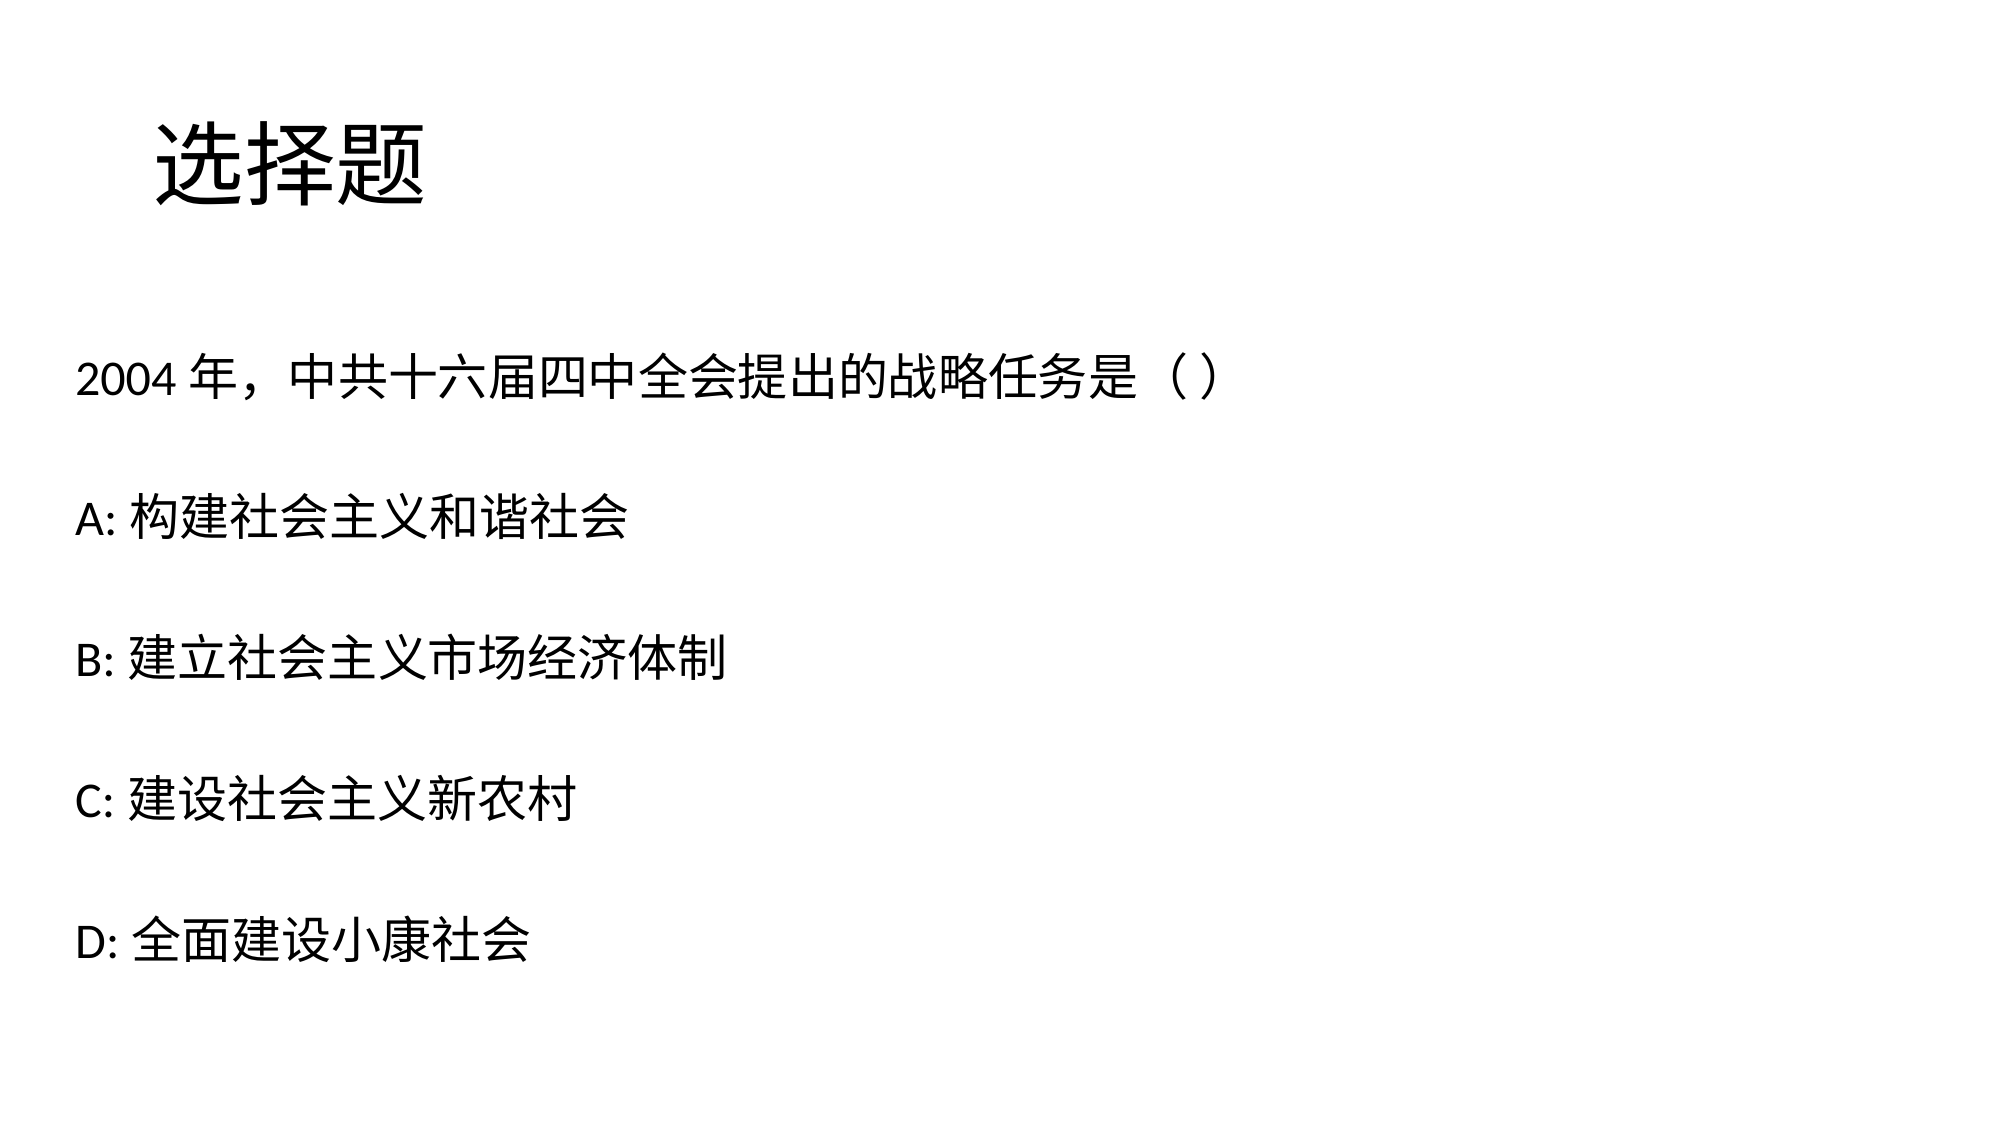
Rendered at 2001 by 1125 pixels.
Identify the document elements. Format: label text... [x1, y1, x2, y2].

list 2004年，中共十六届四中全会提出的战略任务是（ ） A:构建社会主义和谐社会 B:建立社会主义市场经济体制 C:建设社会主义新农村 D:全面建设小康社会 [60, 277, 2000, 998]
title 选择题 [137, 59, 1863, 277]
